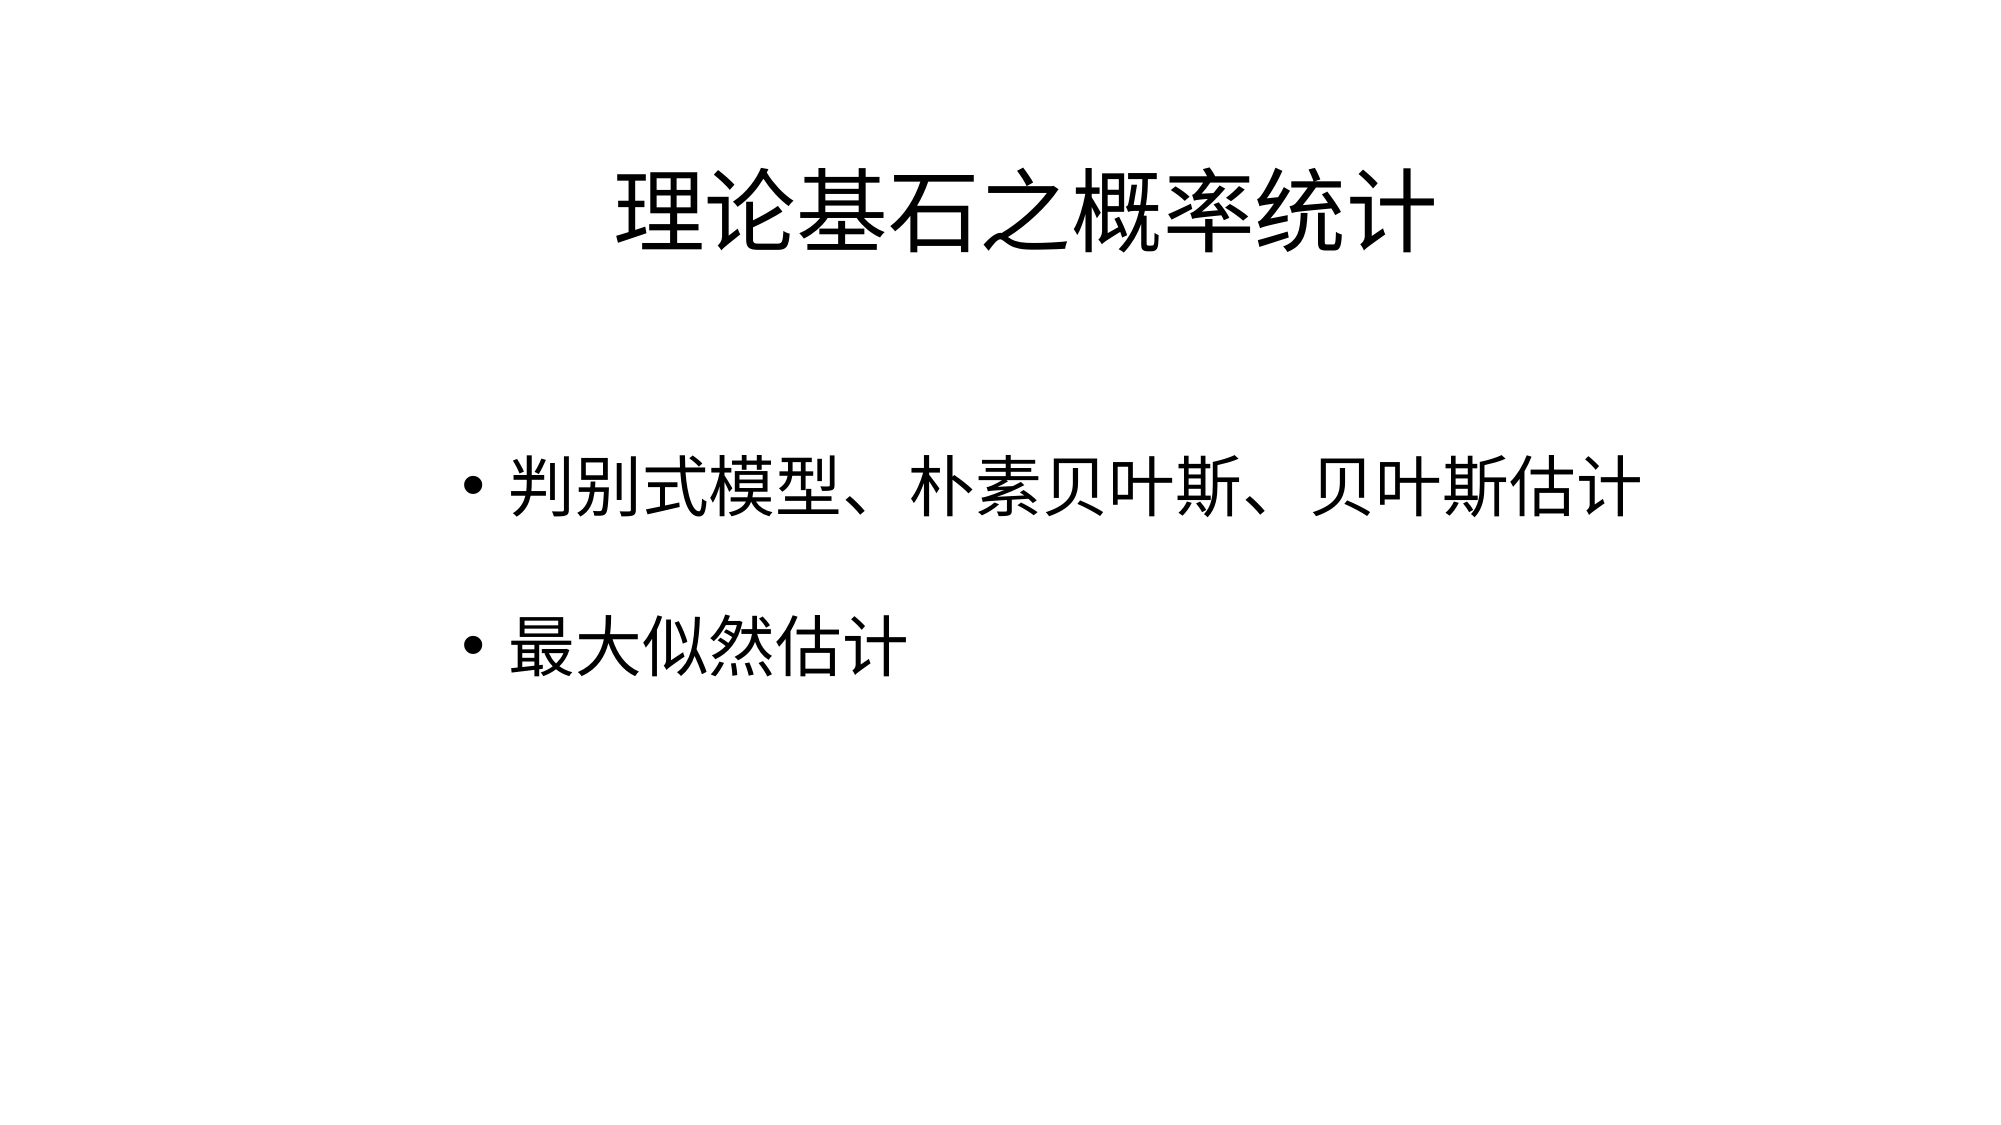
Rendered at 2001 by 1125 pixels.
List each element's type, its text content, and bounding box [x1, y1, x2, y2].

title 理论基石之概率统计 [598, 116, 1472, 315]
text_box 判别式模型、朴素贝叶斯、贝叶斯估计 最大似然估计 [446, 357, 1692, 692]
